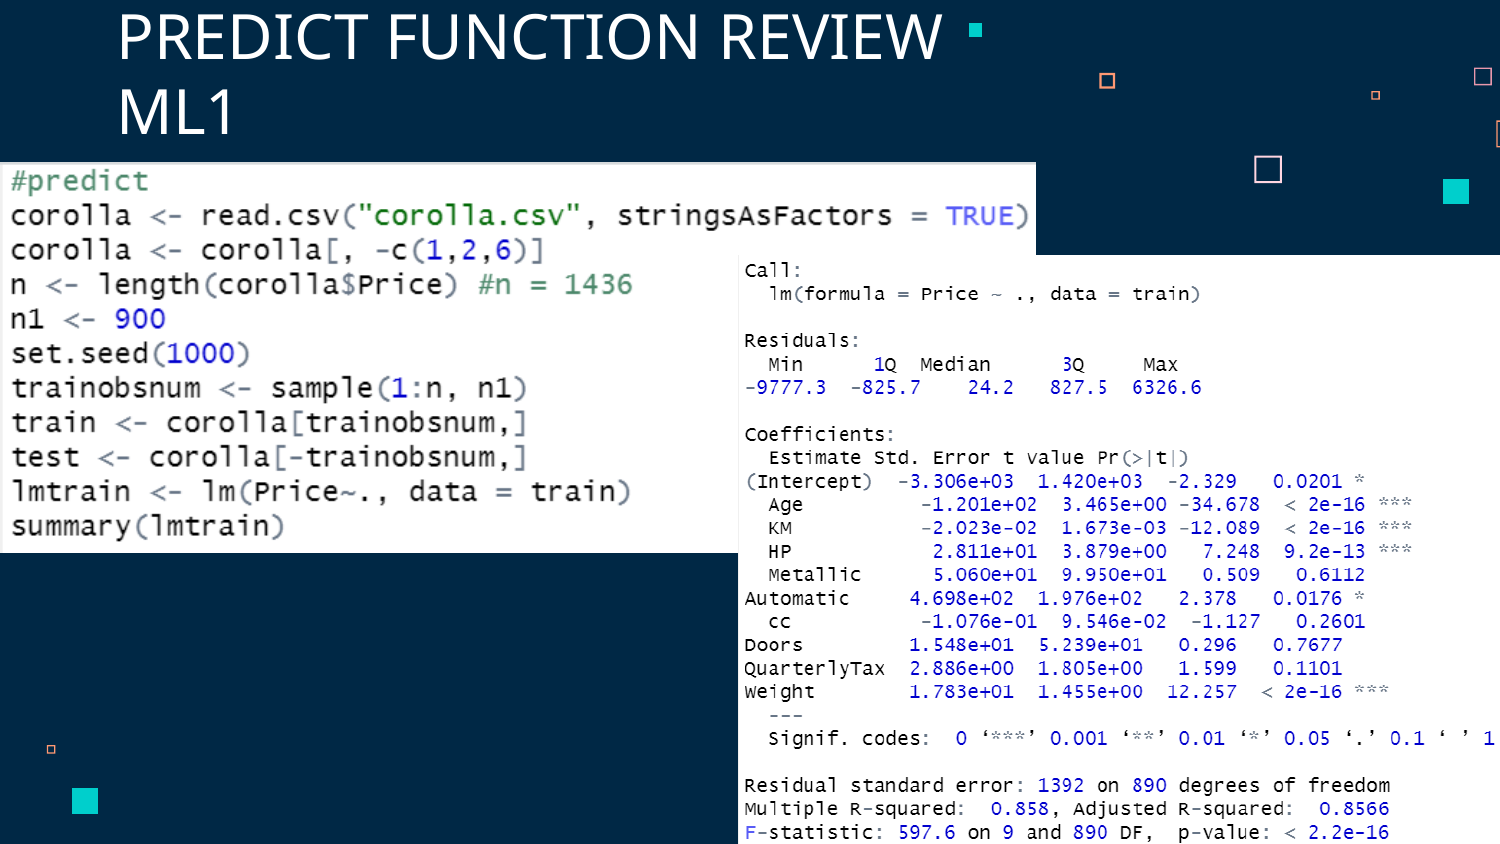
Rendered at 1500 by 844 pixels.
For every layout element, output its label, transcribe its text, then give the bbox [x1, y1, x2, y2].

picture [0, 162, 1500, 844]
title PREDICT FUNCTION REVIEW ML1 [101, 67, 972, 160]
